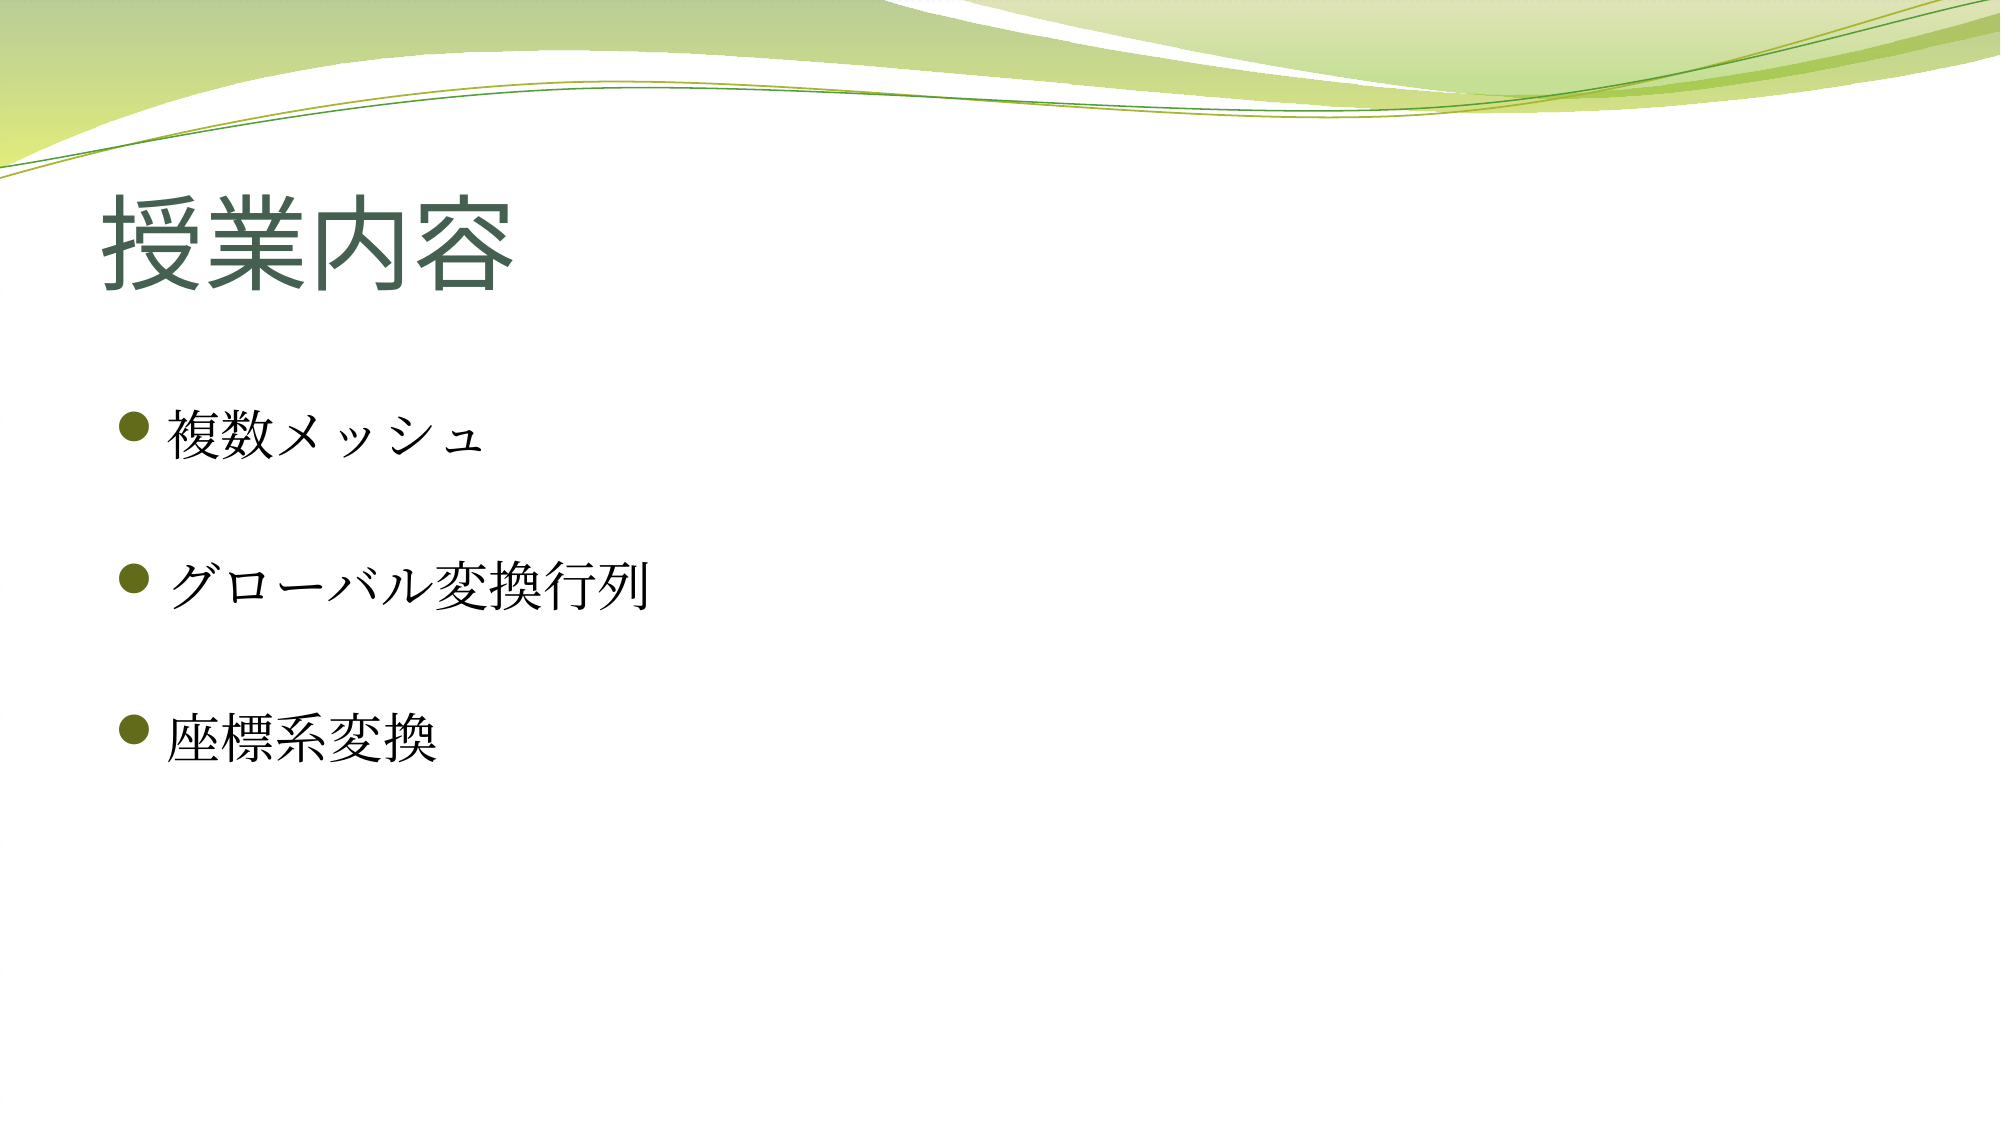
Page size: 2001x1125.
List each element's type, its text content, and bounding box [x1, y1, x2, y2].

list 複数メッシュ グローバル変換行列 座標系変換 [99, 317, 1900, 1030]
title 授業内容 [99, 115, 1900, 303]
